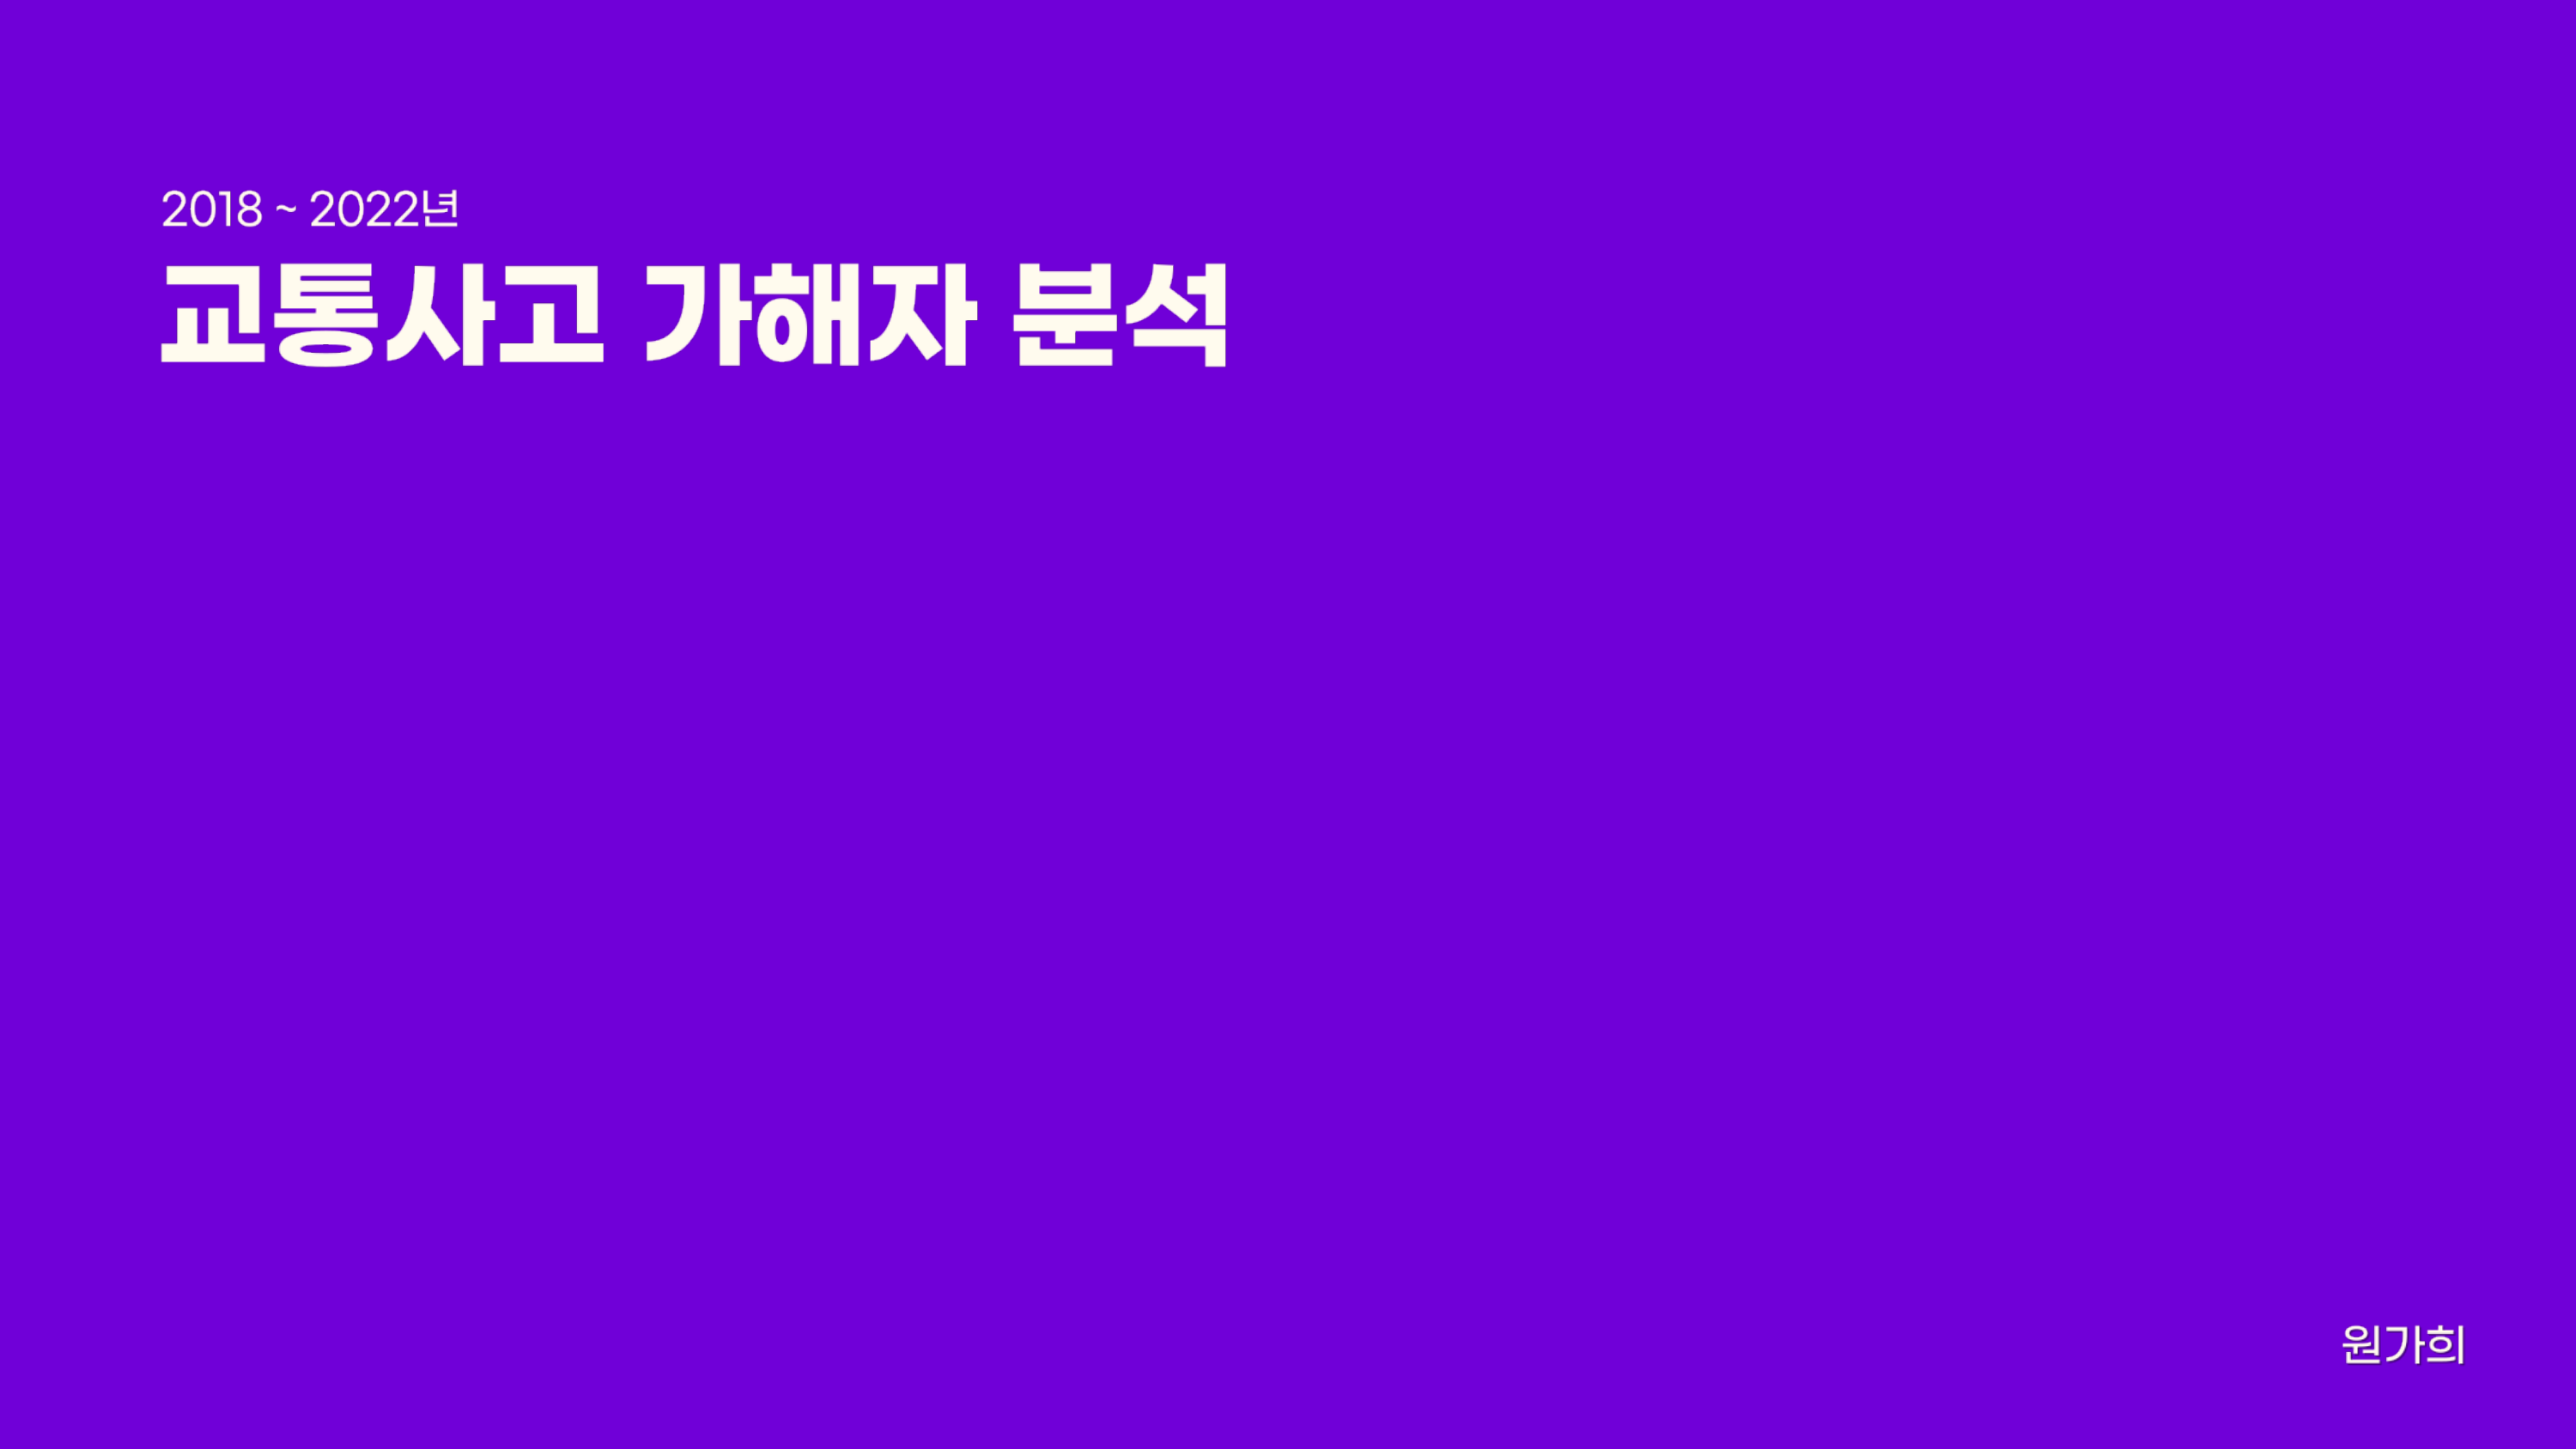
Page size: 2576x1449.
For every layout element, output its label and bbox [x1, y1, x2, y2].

picture [2333, 1312, 2488, 1385]
picture [138, 176, 1294, 423]
